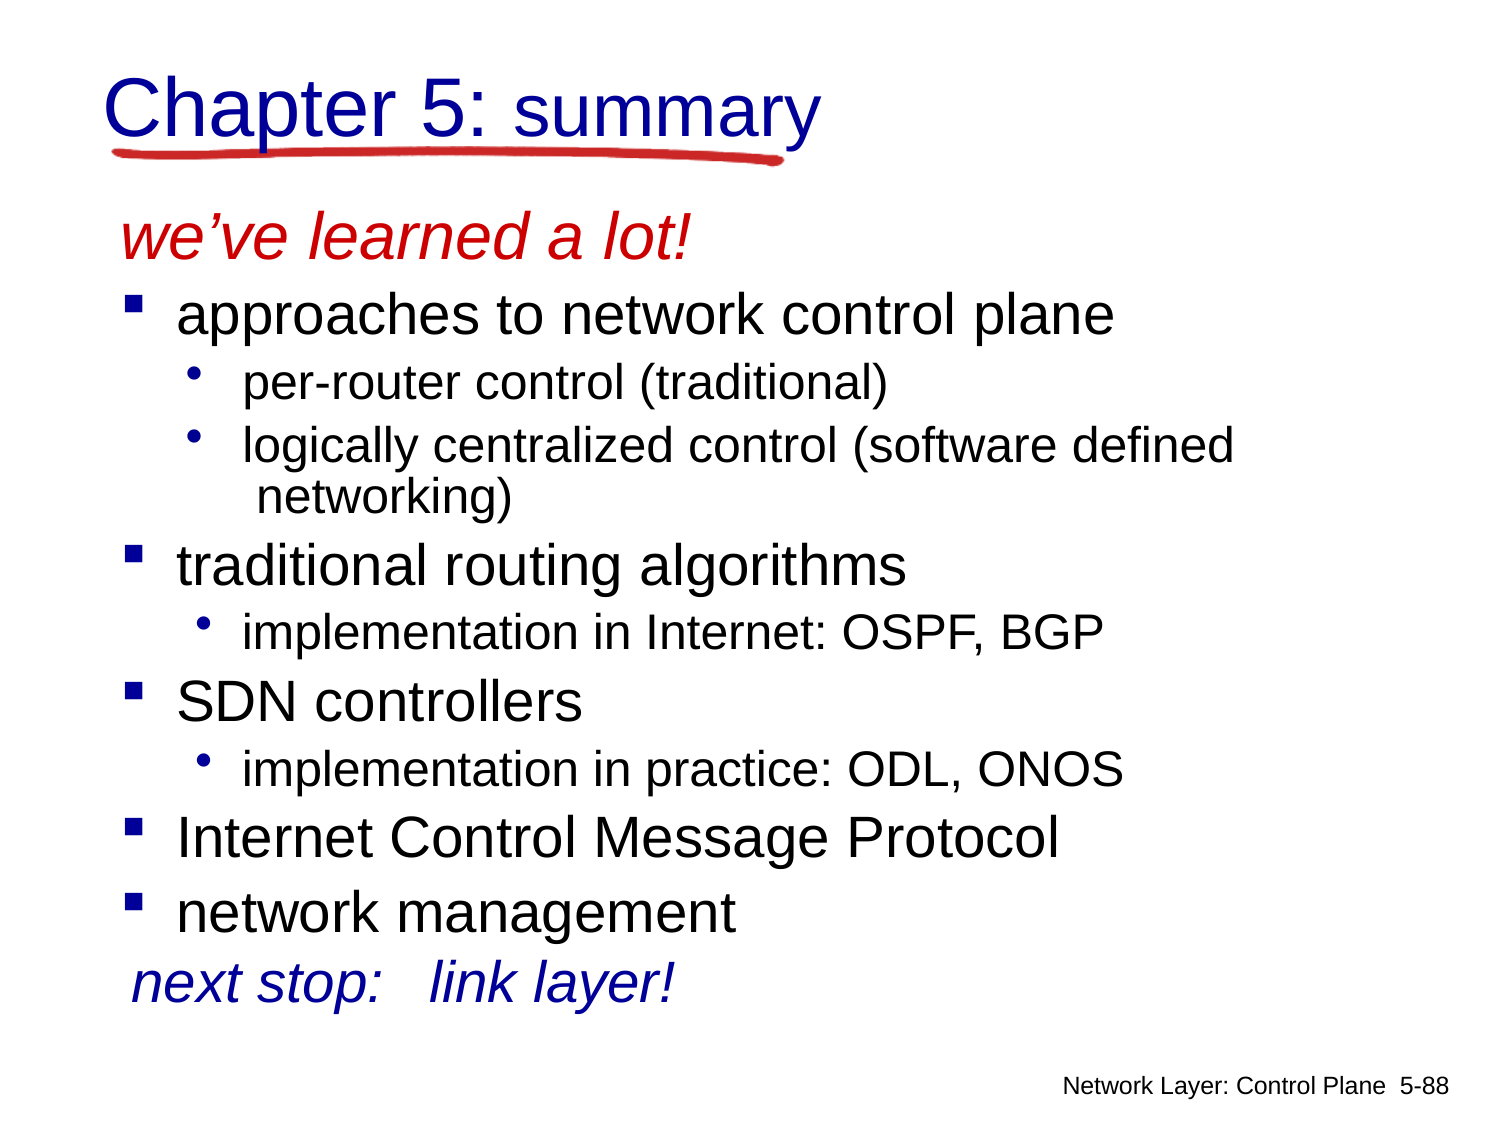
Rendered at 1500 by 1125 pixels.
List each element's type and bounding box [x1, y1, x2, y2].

slide_number [1060, 1069, 1457, 1125]
title [100, 50, 826, 241]
text_box [117, 190, 1240, 1014]
